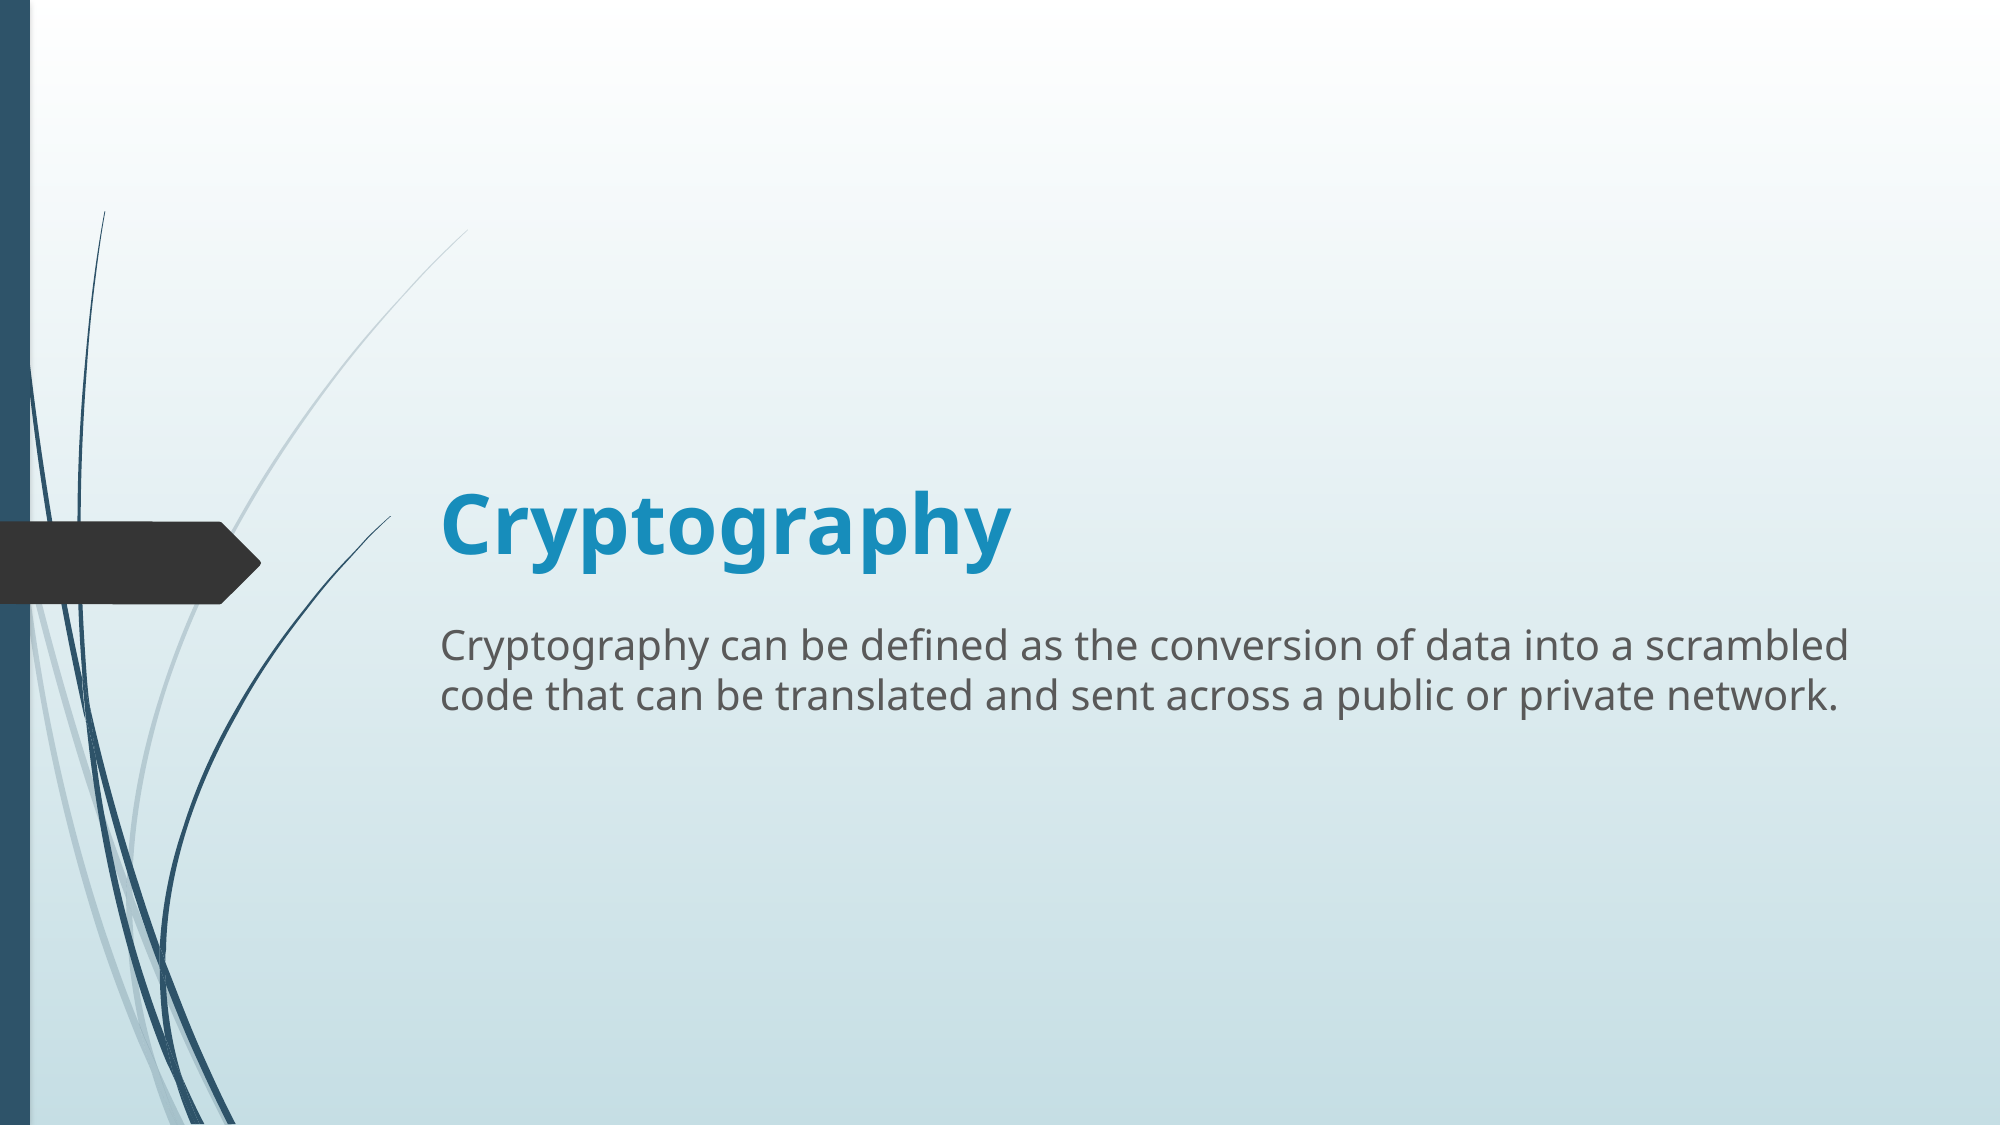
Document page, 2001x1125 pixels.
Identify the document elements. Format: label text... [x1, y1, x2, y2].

title Cryptography [424, 337, 1888, 579]
list Cryptography can be defined as the conversion of data into a scrambled code that can be translated and sent across a public or private network. [424, 611, 1957, 794]
